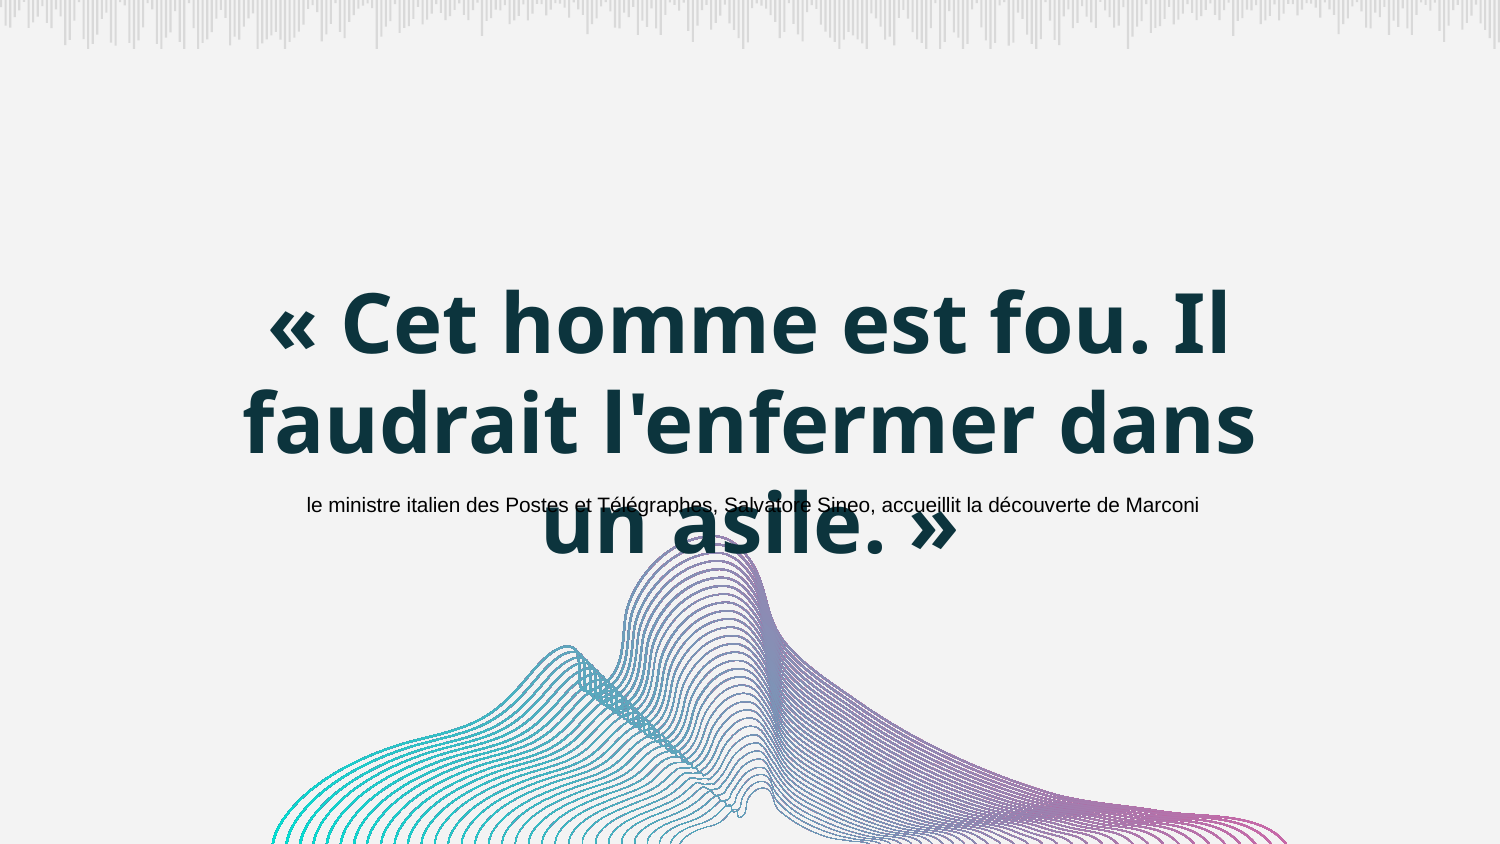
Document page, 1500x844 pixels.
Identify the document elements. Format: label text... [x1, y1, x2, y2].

text_box le ministre italien des Postes et Télégraphes, Salvatore Sineo, accueillit la découverte de Marconi [286, 484, 1500, 525]
title « Cet homme est fou. Il faudrait l'enfermer dans un asile. » [177, 254, 1323, 411]
